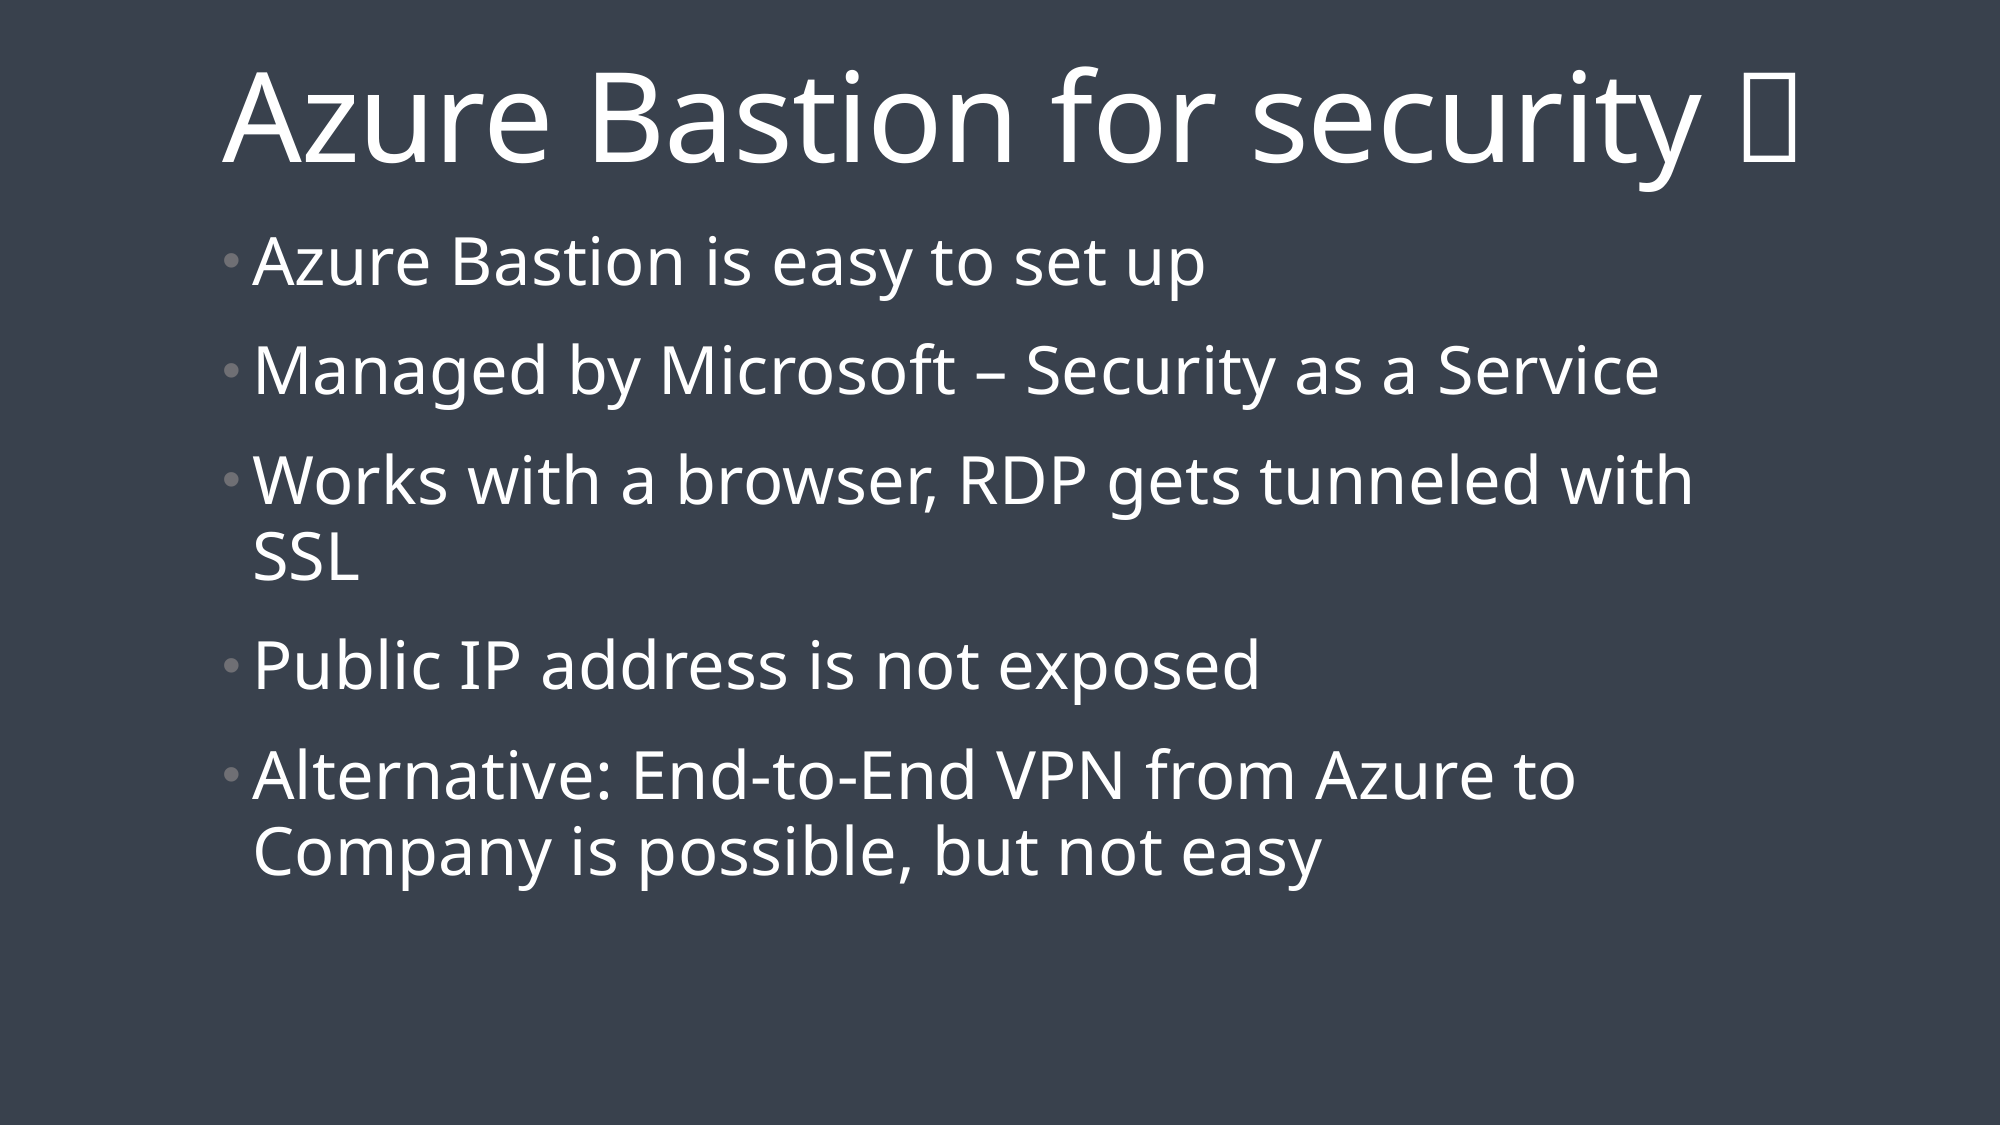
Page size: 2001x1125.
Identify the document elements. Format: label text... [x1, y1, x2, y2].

list Azure Bastion is easy to set up Managed by Microsoft – Security as a Service Works with a browser, RDP gets tunneled with SSL Public IP address is not exposed Alternative: End-to-End VPN from Azure to Company is possible, but not easy [206, 217, 1789, 1014]
title Azure Bastion for security 🔐 [206, 60, 1877, 197]
